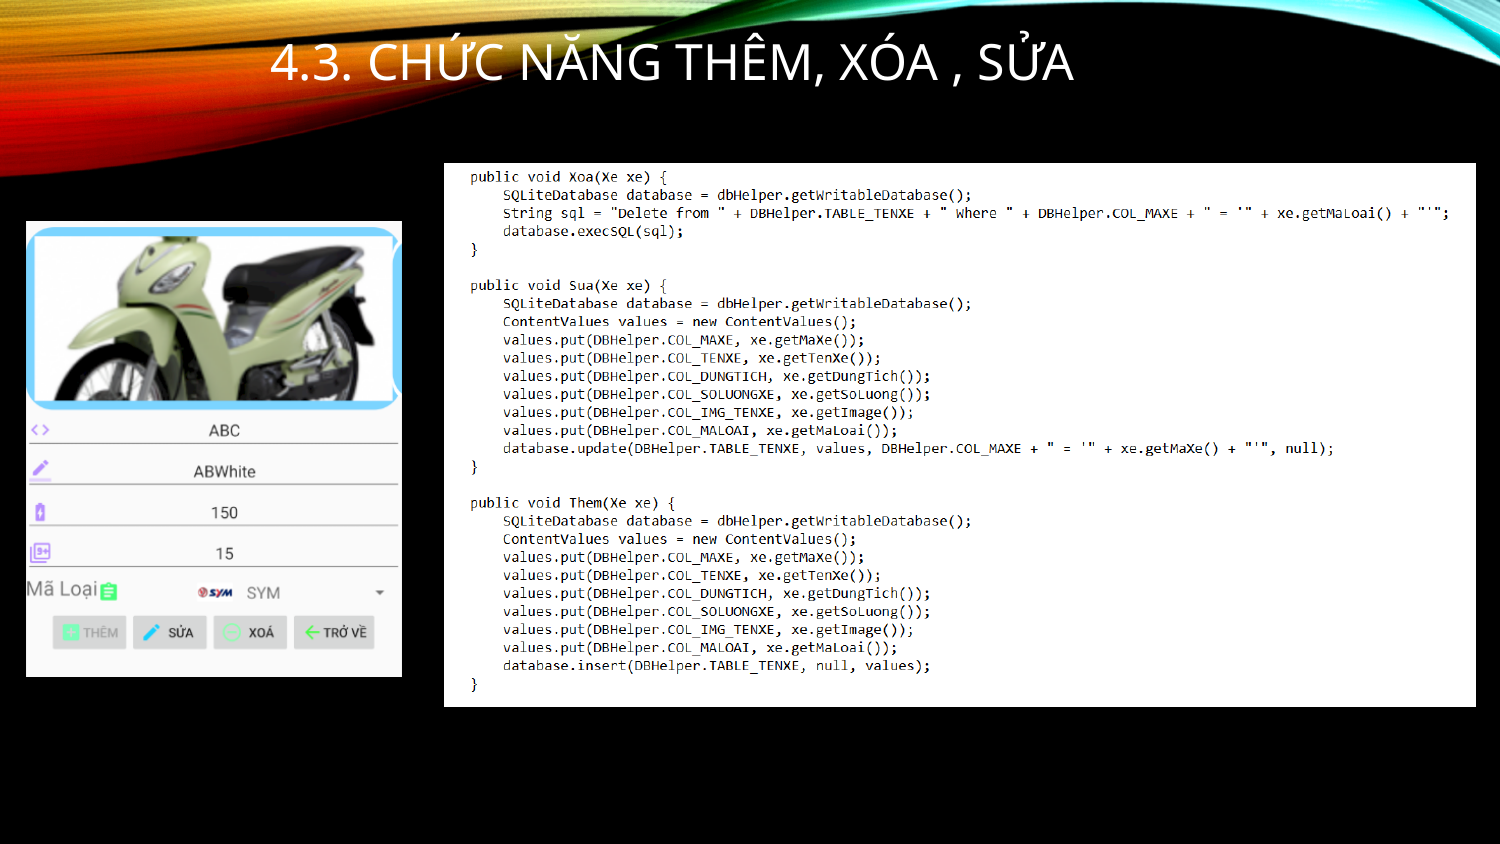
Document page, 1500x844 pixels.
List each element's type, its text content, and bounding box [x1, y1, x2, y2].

picture [0, 0, 1500, 708]
picture [24, 221, 403, 678]
title 4.3. chức năng Thêm, xóa , sửa [254, 0, 1255, 107]
